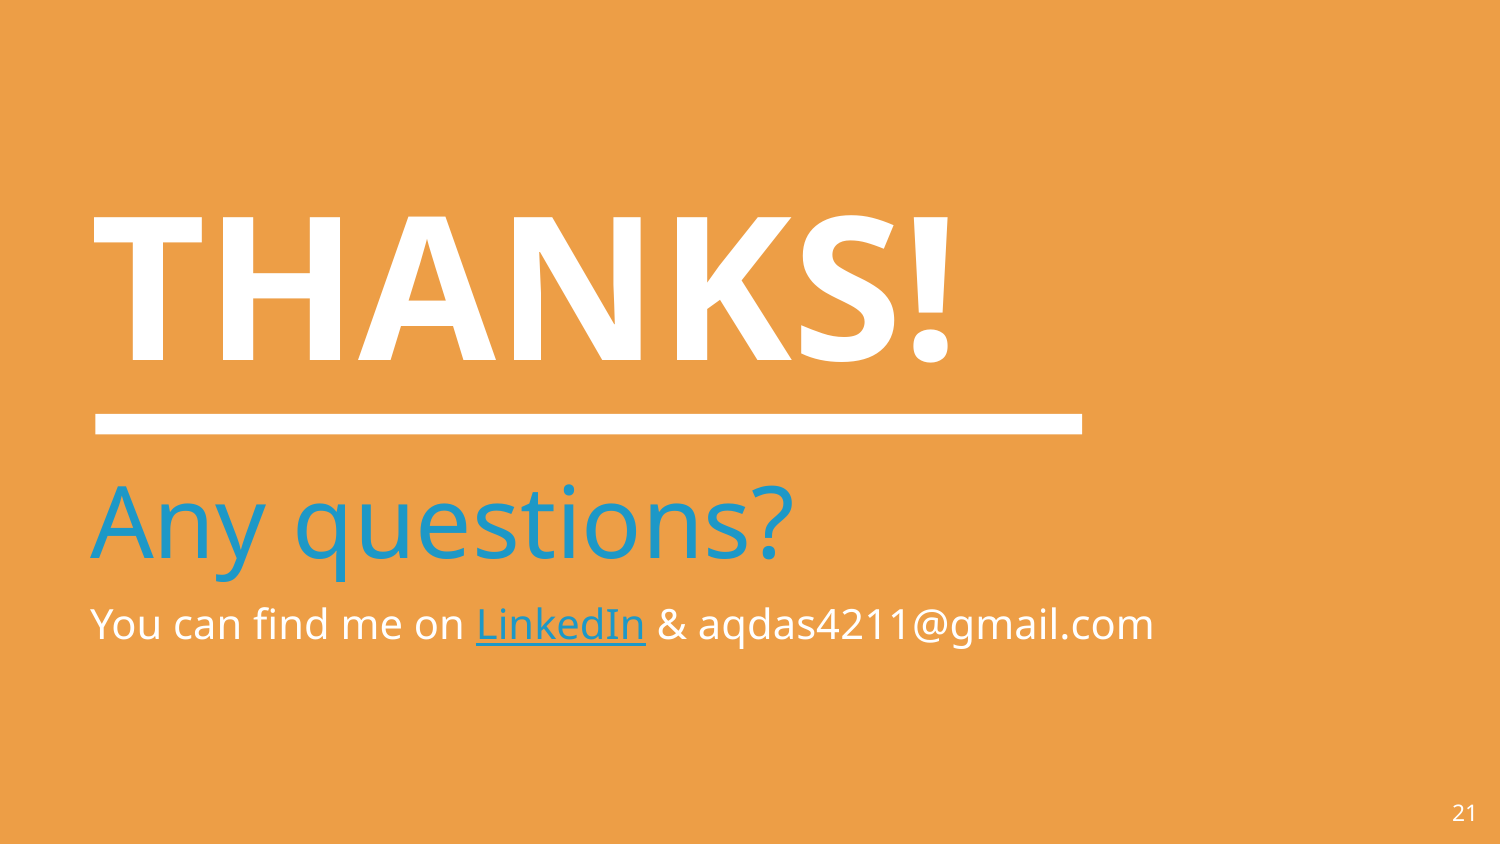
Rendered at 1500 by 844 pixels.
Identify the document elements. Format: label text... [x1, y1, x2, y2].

subtitle Any questions? [75, 444, 1157, 573]
title THANKS! [75, 225, 1350, 416]
slide_number 21 [1403, 783, 1494, 832]
list You can find me on LinkedIn & aqdas4211@gmail.com [75, 583, 1173, 675]
text_box [95, 413, 1083, 435]
